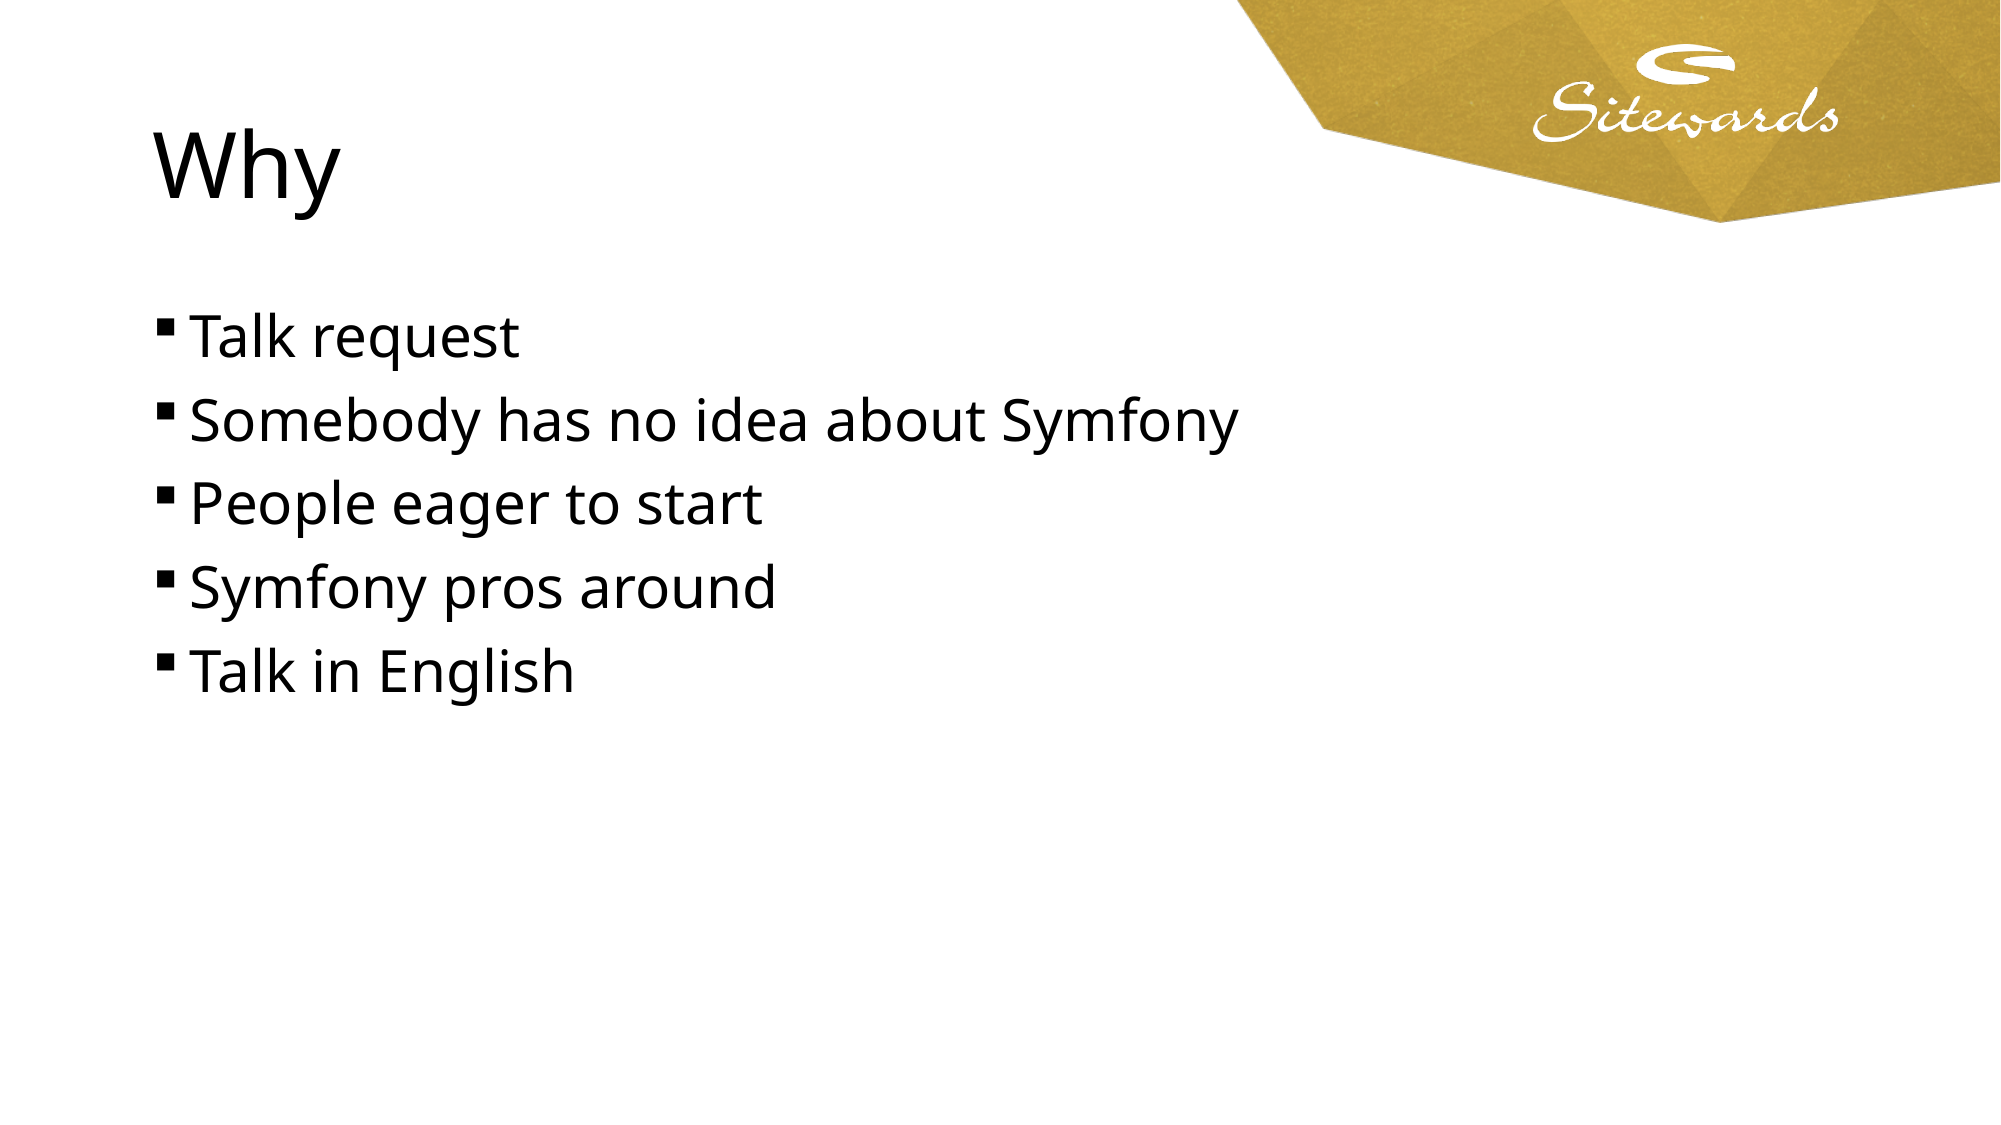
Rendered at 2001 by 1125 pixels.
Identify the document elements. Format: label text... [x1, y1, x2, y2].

list Talk request Somebody has no idea about Symfony People eager to start Symfony pros around Talk in English [137, 299, 1863, 1014]
title Why [137, 59, 1323, 278]
picture [1236, 0, 2001, 223]
